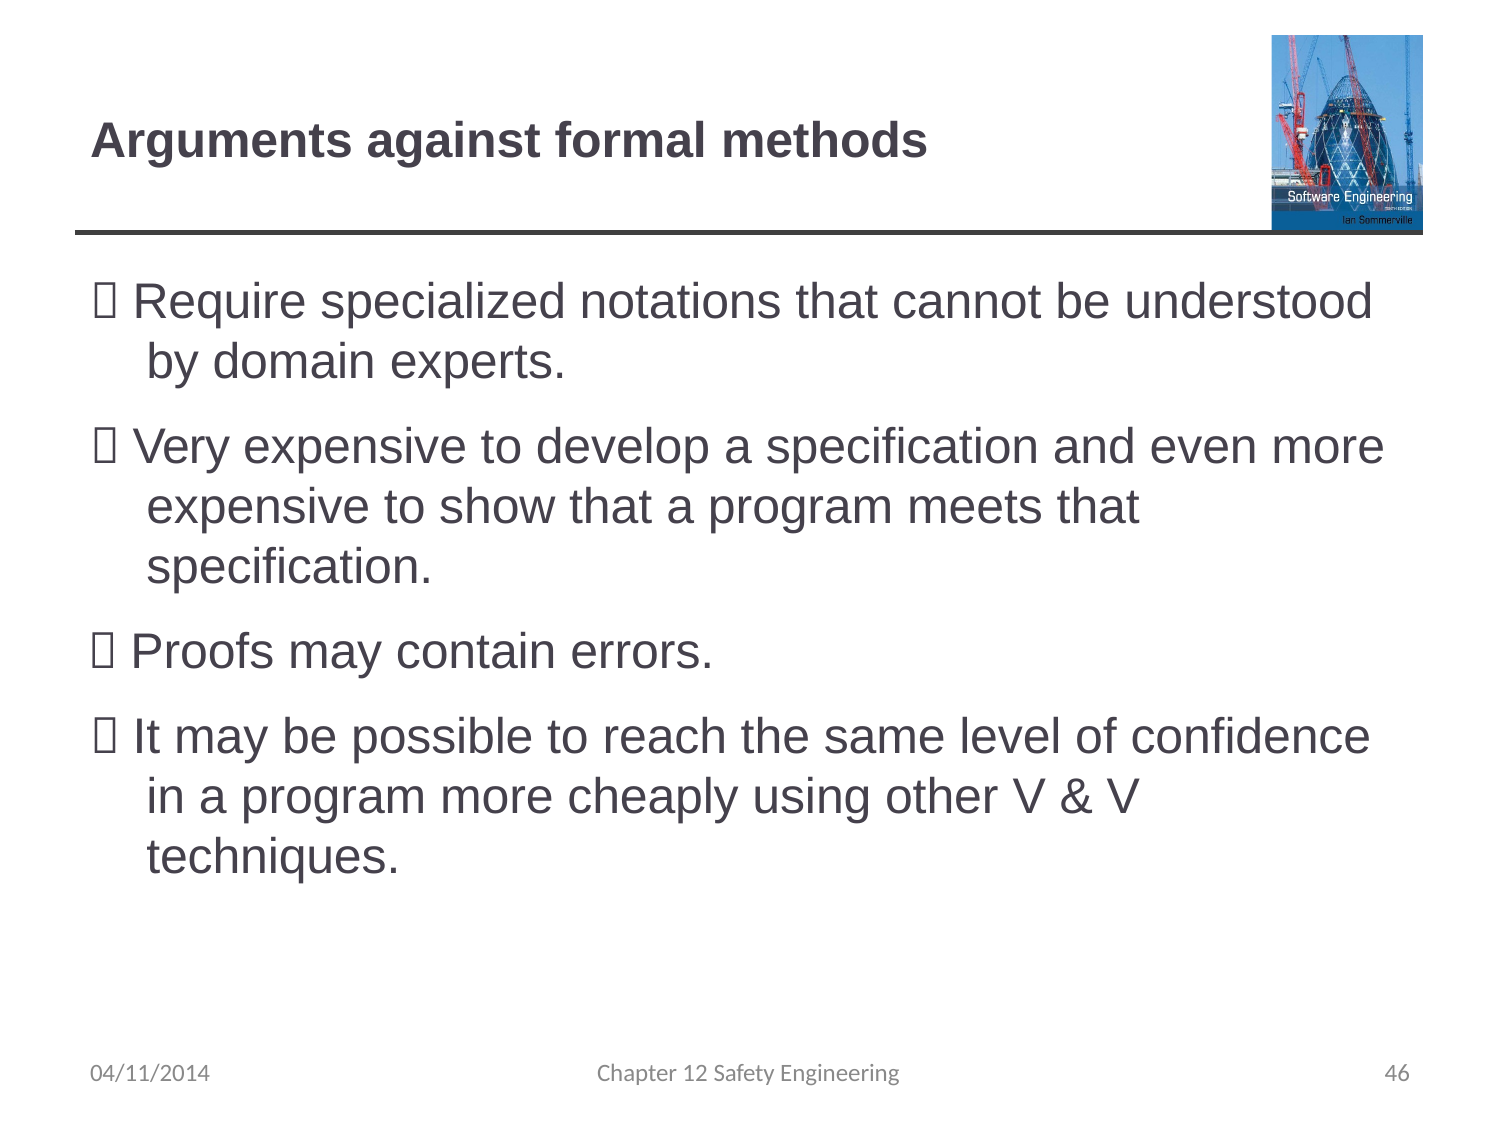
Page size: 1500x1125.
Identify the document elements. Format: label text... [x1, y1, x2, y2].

list  Require specialized notations that cannot be understood by domain experts.  Very expensive to develop a specification and even more expensive to show that a program meets that specification.  Proofs may contain errors.  It may be possible to reach the same level of confidence in a program more cheaply using other V & V techniques. [87, 268, 1413, 907]
slide_number 40 [1380, 1060, 1414, 1125]
text_box Chapter 12 Safety Engineering [595, 1060, 905, 1087]
text_box 04/11/2014 [87, 1060, 213, 1087]
picture [1271, 35, 1423, 230]
title Arguments against formal methods [87, 77, 1413, 268]
